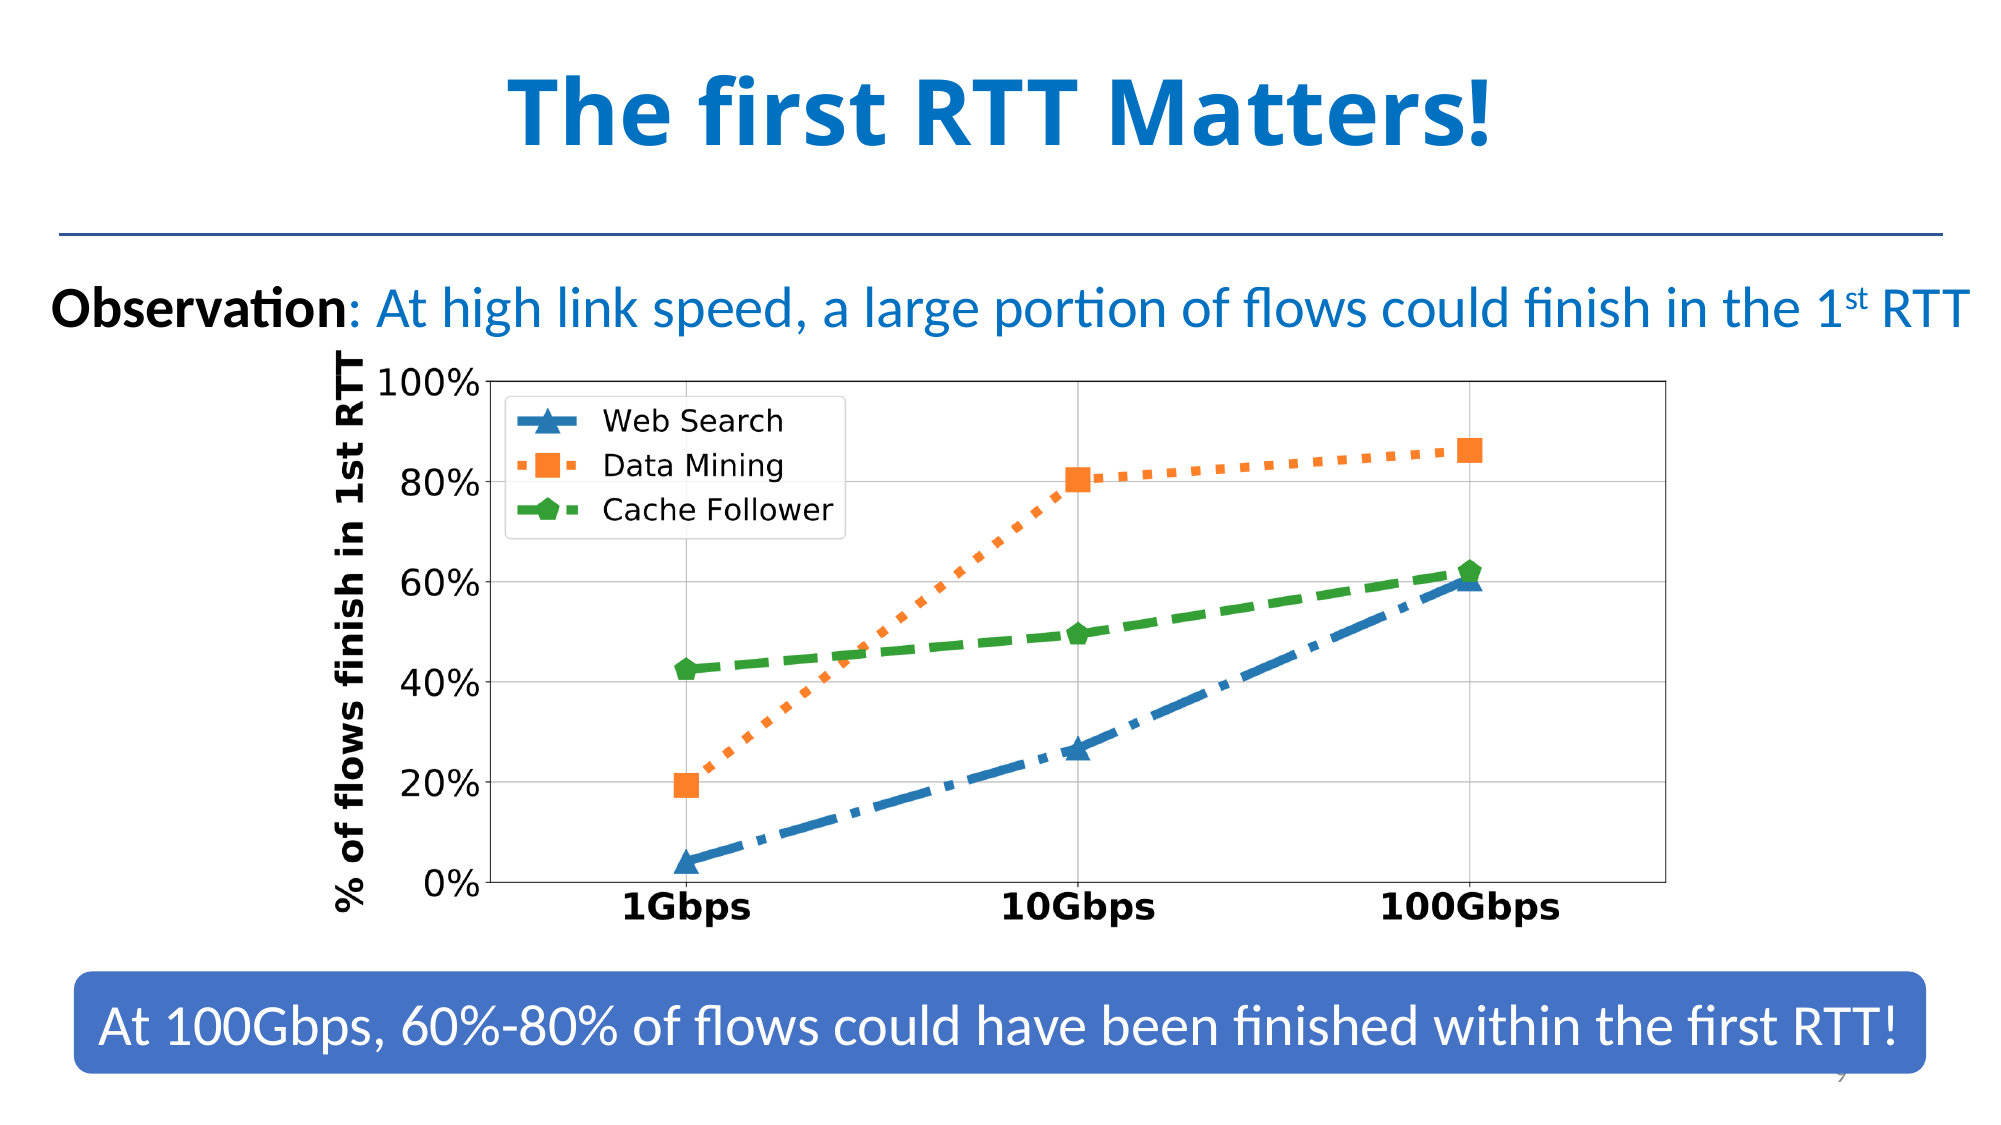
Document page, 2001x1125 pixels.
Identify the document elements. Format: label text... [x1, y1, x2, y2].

text_box At 100Gbps, 60%-80% of flows could have been finished within the first RTT! [73, 971, 1927, 1074]
text_box Observation: At high link speed, a large portion of flows could finish in the 1st RTT [37, 261, 1986, 347]
title The first RTT Matters! [0, 0, 2000, 233]
slide_number 9 [1412, 1074, 1863, 1103]
picture [322, 342, 1678, 934]
